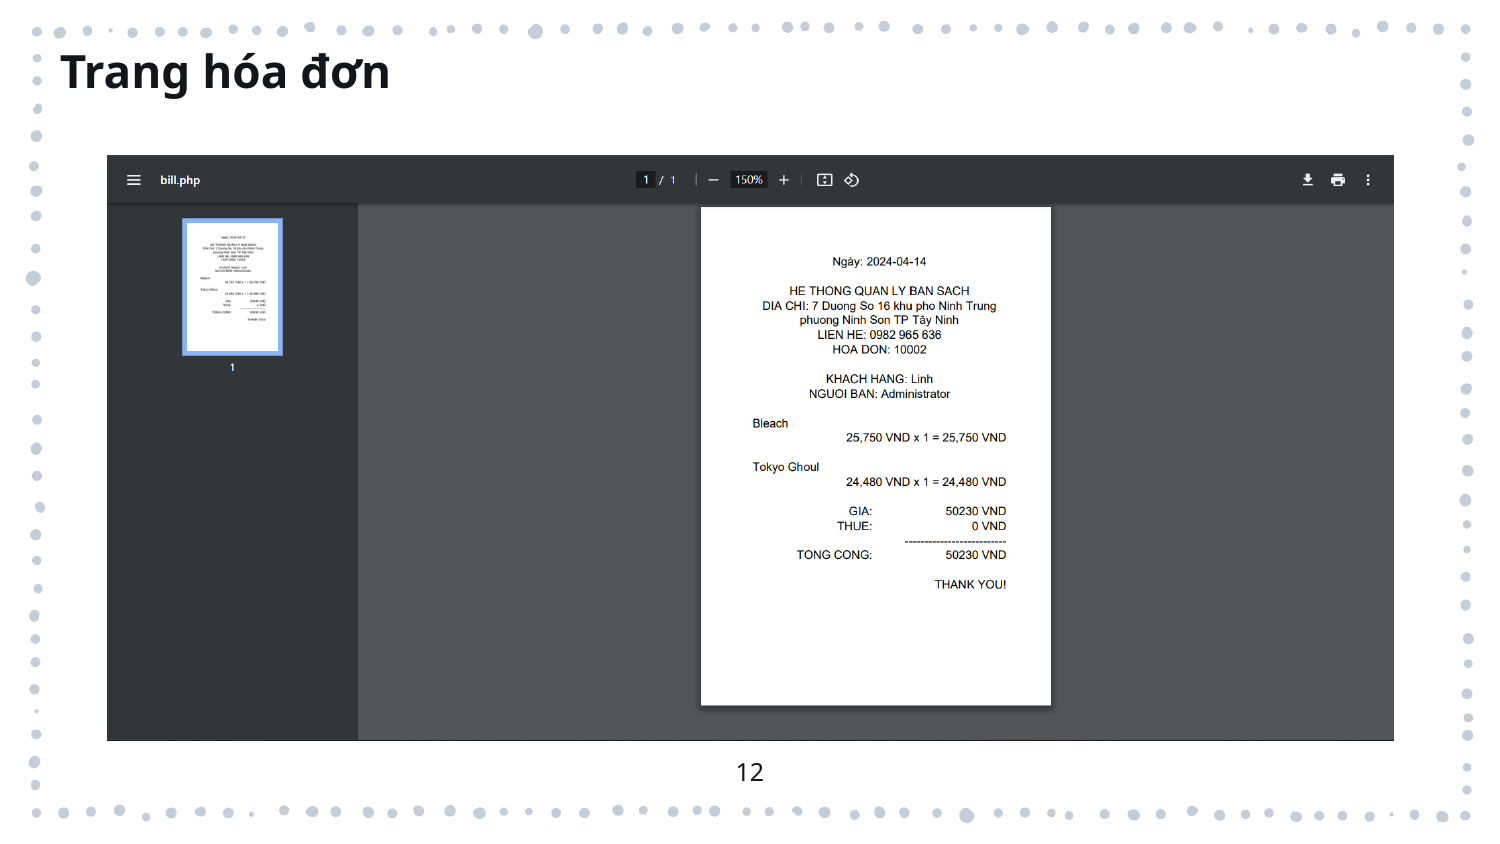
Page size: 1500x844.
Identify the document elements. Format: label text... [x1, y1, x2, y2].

text_box Trang hóa đơn [44, 0, 1500, 180]
slide_number 12 [0, 741, 1500, 807]
picture [104, 153, 1396, 742]
